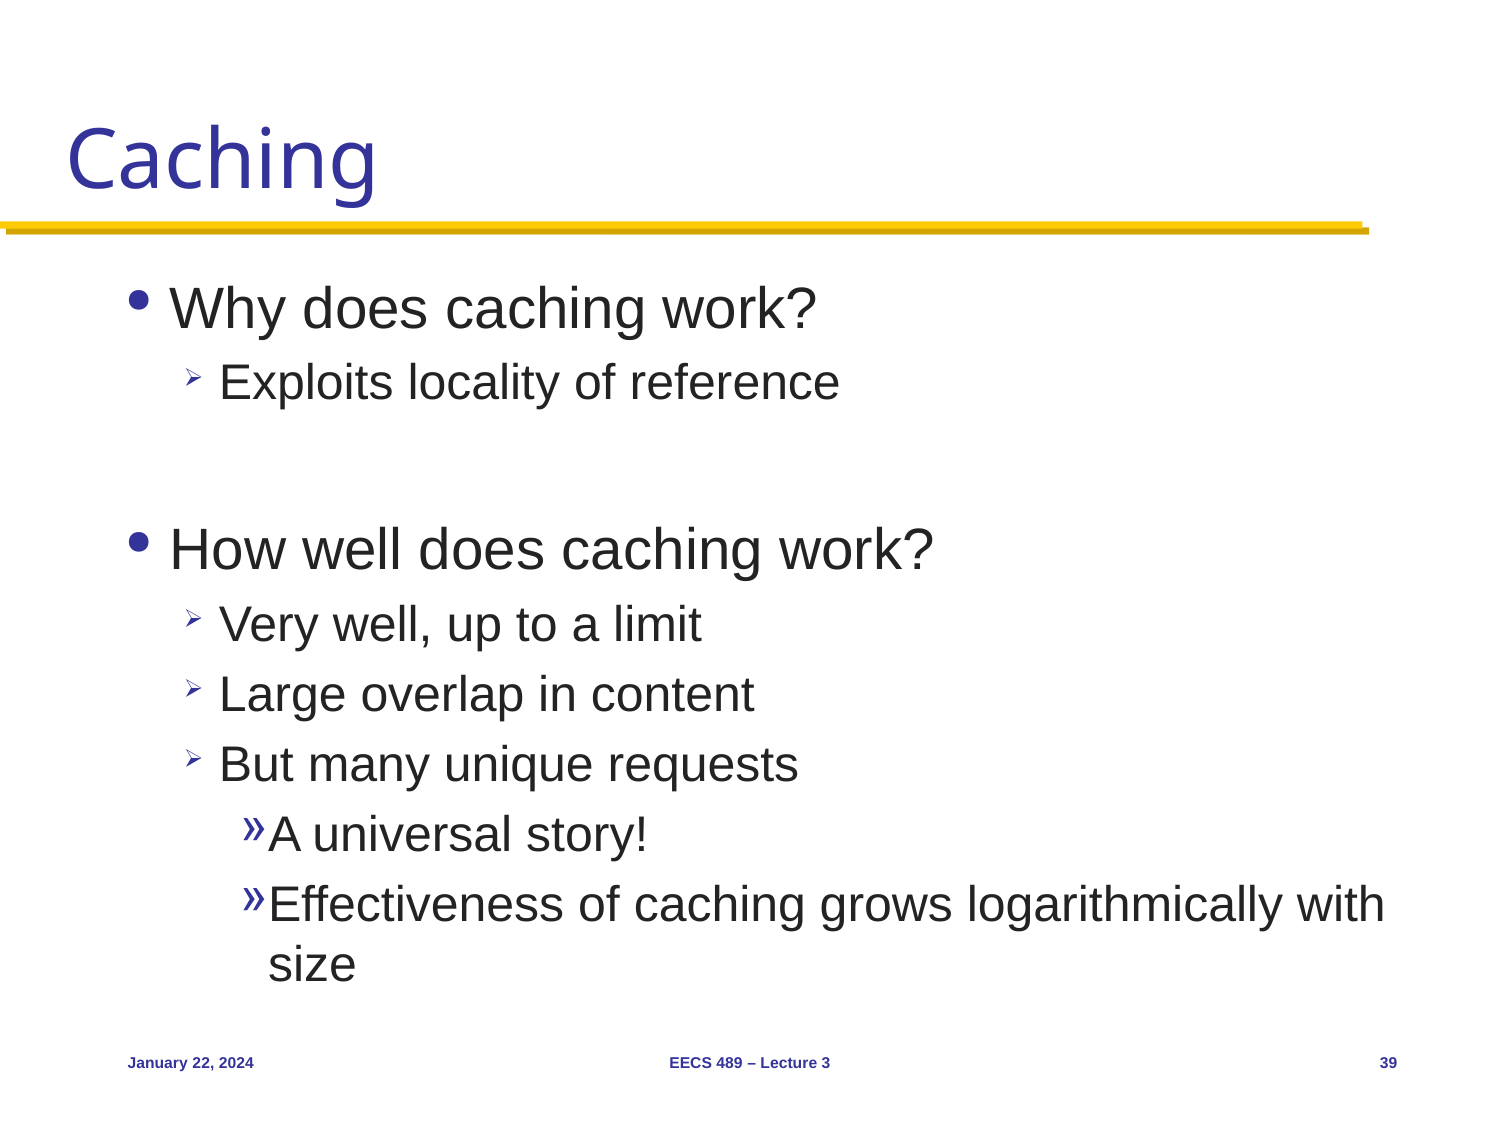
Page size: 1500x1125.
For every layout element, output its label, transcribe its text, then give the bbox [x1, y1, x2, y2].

title Caching [49, 24, 1451, 213]
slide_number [112, 1024, 426, 1101]
footer EECS 489 – Lecture 3 [512, 1024, 988, 1101]
list Why does caching work? Exploits locality of reference How well does caching work? Very well, up to a limit Large overlap in content But many unique requests A universal story! Effectiveness of caching grows logarithmically with size [112, 262, 1413, 988]
slide_number 39 [1312, 1024, 1413, 1101]
